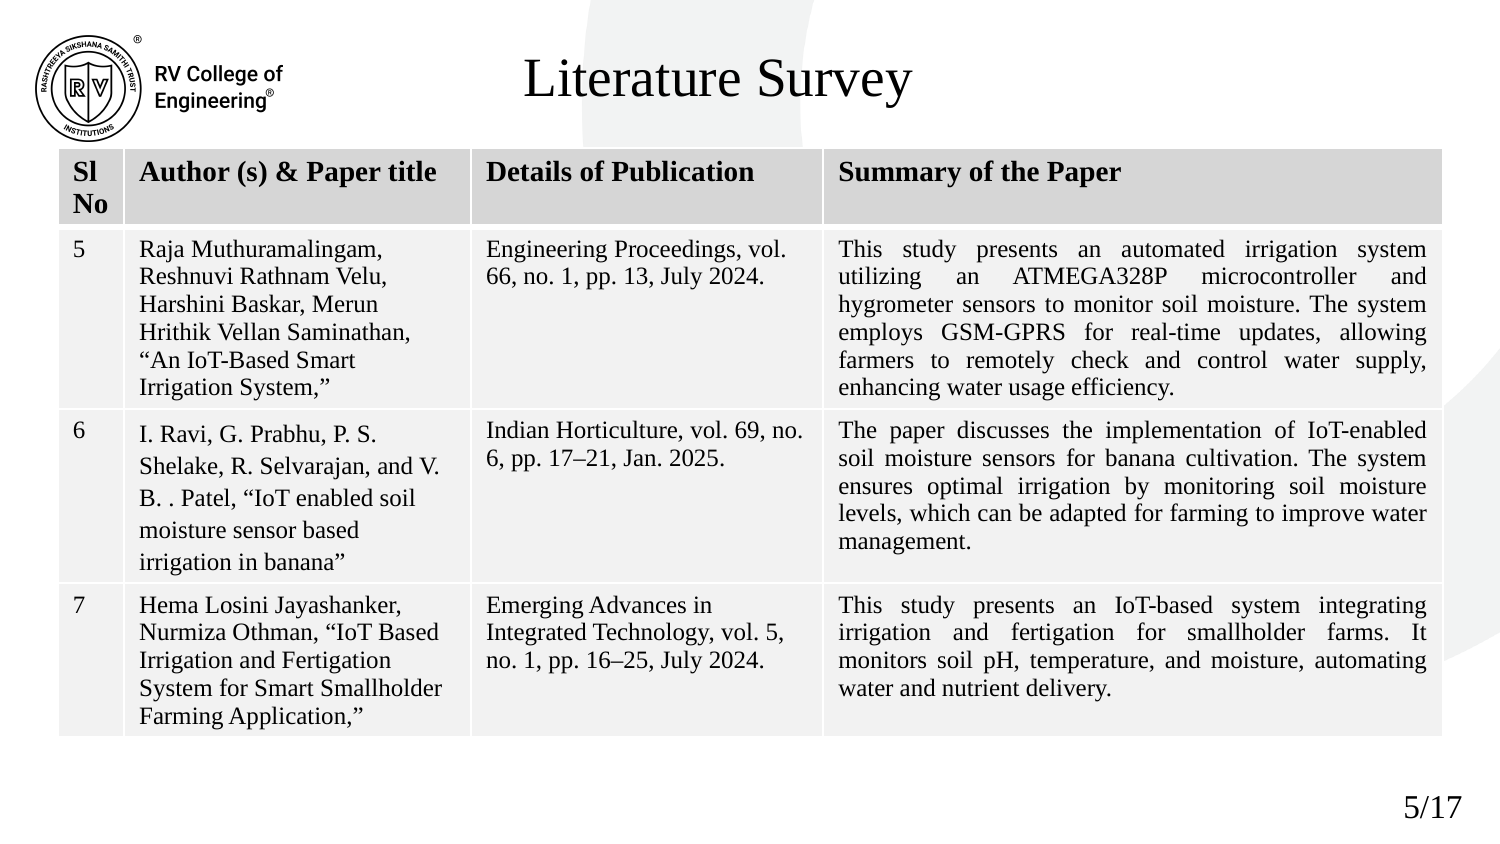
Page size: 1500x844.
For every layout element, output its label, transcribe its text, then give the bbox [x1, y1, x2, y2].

table_cell This study presents an IoT-based system integrating irrigation and fertigation for smallholder farms. It monitors soil pH, temperature, and moisture, automating water and nutrient delivery. [824, 584, 1442, 736]
table_cell The paper discusses the implementation of IoT-enabled soil moisture sensors for banana cultivation. The system ensures optimal irrigation by monitoring soil moisture levels, which can be adapted for farming to improve water management. [824, 410, 1442, 582]
text_box Literature Survey [337, 11, 1100, 123]
picture [0, 0, 1500, 844]
table_cell Emerging Advances in Integrated Technology, vol. 5, no. 1, pp. 16–25, July 2024. [472, 584, 822, 736]
table_header Summary of the Paper [824, 149, 1442, 224]
table_cell 5 [59, 230, 123, 408]
table_header Author (s) & Paper title [125, 149, 470, 224]
table_header Details of Publication [472, 149, 822, 224]
table_cell Engineering Proceedings, vol. 66, no. 1, pp. 13, July 2024. [472, 230, 822, 408]
table_cell I. Ravi, G. Prabhu, P. S. Shelake, R. Selvarajan, and V. B. . Patel, “IoT enabled soil moisture sensor based irrigation in banana” [125, 410, 470, 582]
table_cell 6 [59, 410, 123, 582]
table_cell 7 [59, 584, 123, 736]
table_cell Hema Losini Jayashanker, Nurmiza Othman, “IoT Based Irrigation and Fertigation System for Smart Smallholder Farming Application,” [125, 584, 470, 736]
table_cell Raja Muthuramalingam, Reshnuvi Rathnam Velu, Harshini Baskar, Merun Hrithik Vellan Saminathan, “An IoT-Based Smart Irrigation System,” [125, 230, 470, 408]
text_box 5/17 [1388, 777, 1486, 830]
table_header Sl No [59, 149, 123, 224]
table_cell This study presents an automated irrigation system utilizing an ATMEGA328P microcontroller and hygrometer sensors to monitor soil moisture. The system employs GSM-GPRS for real-time updates, allowing farmers to remotely check and control water supply, enhancing water usage efficiency. [824, 230, 1442, 408]
table_cell Indian Horticulture, vol. 69, no. 6, pp. 17–21, Jan. 2025. [472, 410, 822, 582]
